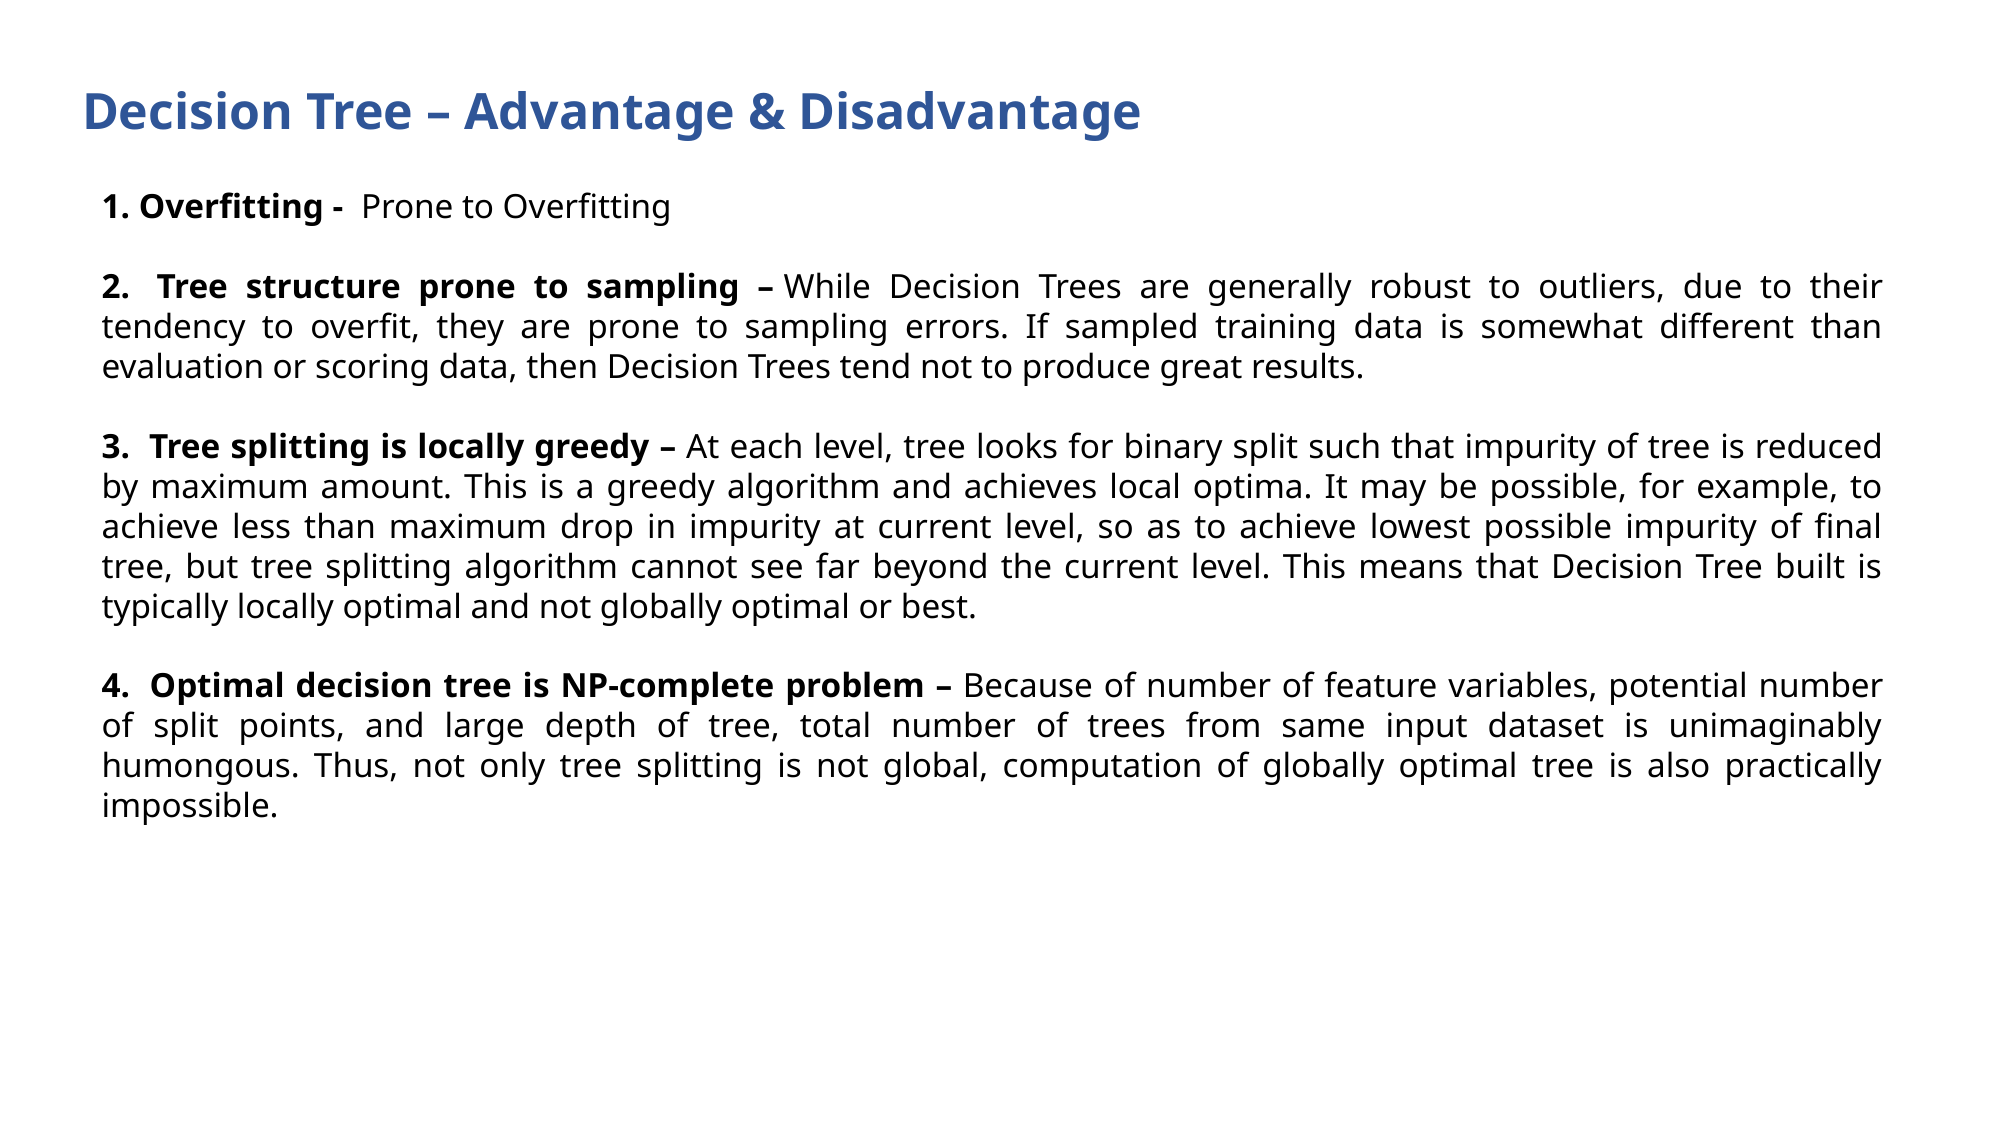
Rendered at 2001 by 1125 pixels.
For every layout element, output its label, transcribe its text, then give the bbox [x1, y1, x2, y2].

text_box Decision Tree – Advantage & Disadvantage [67, 71, 1900, 147]
text_box 1. Overfitting - Prone to Overfitting 2. Tree structure prone to sampling – While Decision Trees are generally robust to outliers, due to their tendency to overfit, they are prone to sampling errors. If sampled training data is somewhat different than evaluation or scoring data, then Decision Trees tend not to produce great results. 3. Tree splitting is locally greedy – At each level, tree looks for binary split such that impurity of tree is reduced by maximum amount. This is a greedy algorithm and achieves local optima. It may be possible, for example, to achieve less than maximum drop in impurity at current level, so as to achieve lowest possible impurity of final tree, but tree splitting algorithm cannot see far beyond the current level. This means that Decision Tree built is typically locally optimal and not globally optimal or best. 4. Optimal decision tree is NP-complete problem – Because of number of feature variables, potential number of split points, and large depth of tree, total number of trees from same input dataset is unimaginably humongous. Thus, not only tree splitting is not global, computation of globally optimal tree is also practically impossible. [86, 178, 1900, 832]
